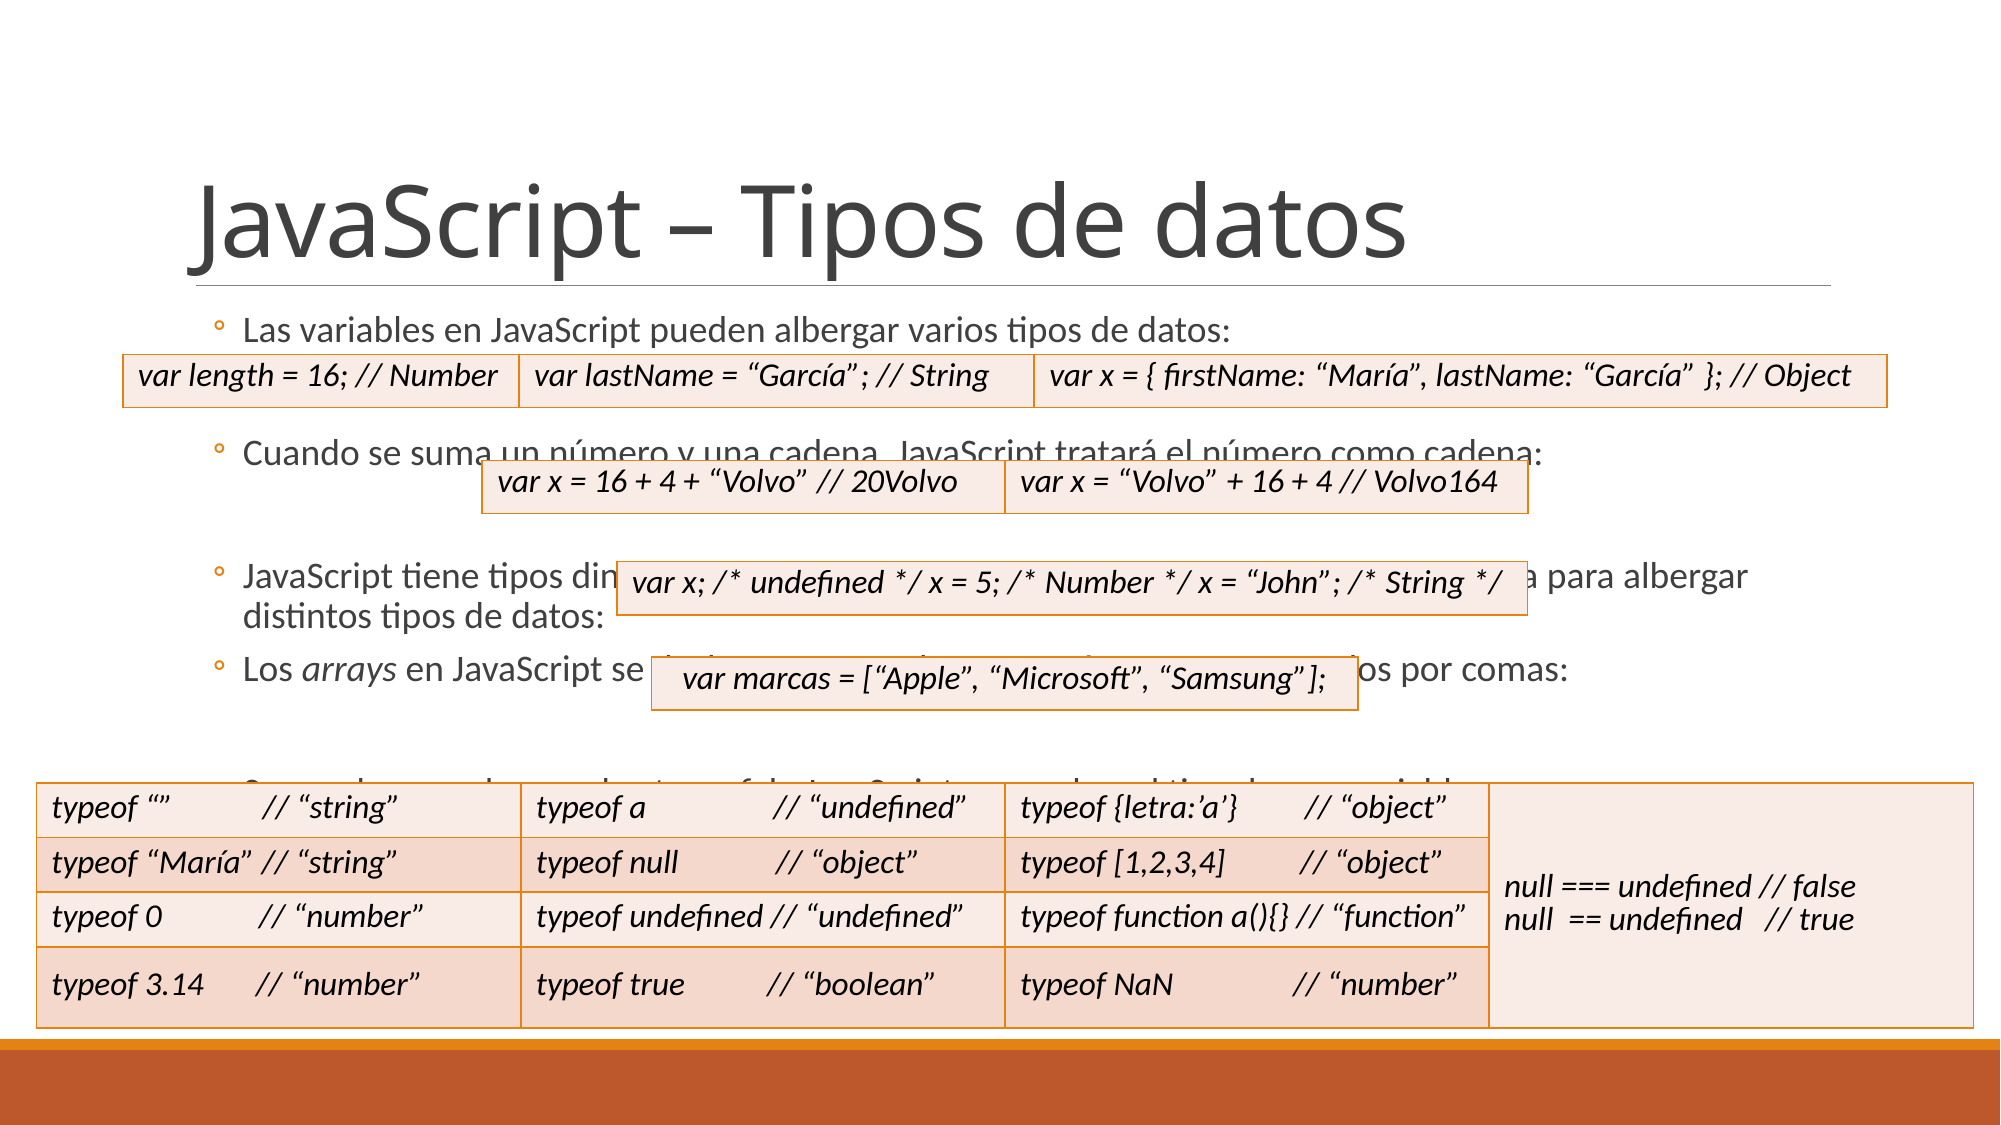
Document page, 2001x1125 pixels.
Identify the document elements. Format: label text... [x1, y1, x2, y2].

table_header var x = “Volvo” + 16 + 4 // Volvo164 [1006, 461, 1527, 513]
table_cell typeof “María” // “string” [37, 838, 520, 891]
list Las variables en JavaScript pueden albergar varios tipos de datos: Cuando se suma un número y una cadena, JavaScript tratará el número como cadena: JavaScript tiene tipos dinámicos. Esto significa que la misma variable puede ser usada para albergar distintos tipos de datos: Los arrays en JavaScript se declaran con corchetes. Sus ítems son separados por comas: Se puede usar el operador typeof de JavaScript para saber el tipo de una variable: [180, 408, 1830, 782]
table_header var length = 16; // Number [124, 355, 518, 407]
table_cell typeof [1,2,3,4] // “object” [1006, 838, 1488, 891]
table_cell typeof 3.14 // “number” [37, 948, 520, 1027]
table_header var marcas = [“Apple”, “Microsoft”, “Samsung”]; [652, 658, 1357, 709]
table_header var x; /* undefined */ x = 5; /* Number */ x = “John”; /* String */ [618, 562, 1527, 614]
table_cell typeof 0 // “number” [37, 893, 520, 946]
table_header var lastName = “García”; // String [520, 355, 1033, 407]
table_cell typeof undefined // “undefined” [522, 893, 1004, 946]
table_header null === undefined // false null == undefined // true [1490, 784, 1973, 1027]
table_header typeof “” // “string” [37, 784, 520, 837]
table_header var x = { firstName: “María”, lastName: “García” }; // Object [1035, 355, 1886, 407]
table_cell typeof null // “object” [522, 838, 1004, 891]
table_header typeof {letra:’a’} // “object” [1006, 784, 1488, 837]
list Las variables en JavaScript pueden albergar varios tipos de datos: Cuando se suma un número y una cadena, JavaScript tratará el número como cadena: JavaScript tiene tipos dinámicos. Esto significa que la misma variable puede ser usada para albergar distintos tipos de datos: Los arrays en JavaScript se declaran con corchetes. Sus ítems son separados por comas: Se puede usar el operador typeof de JavaScript para saber el tipo de una variable: [180, 302, 1830, 354]
table_header var x = 16 + 4 + “Volvo” // 20Volvo [483, 461, 1004, 513]
table_cell typeof function a(){} // “function” [1006, 893, 1488, 946]
table_header typeof a // “undefined” [522, 784, 1004, 837]
table_cell typeof true // “boolean” [522, 948, 1004, 1027]
title JavaScript – Tipos de datos [180, 47, 1830, 285]
table_cell typeof NaN // “number” [1006, 948, 1488, 1027]
